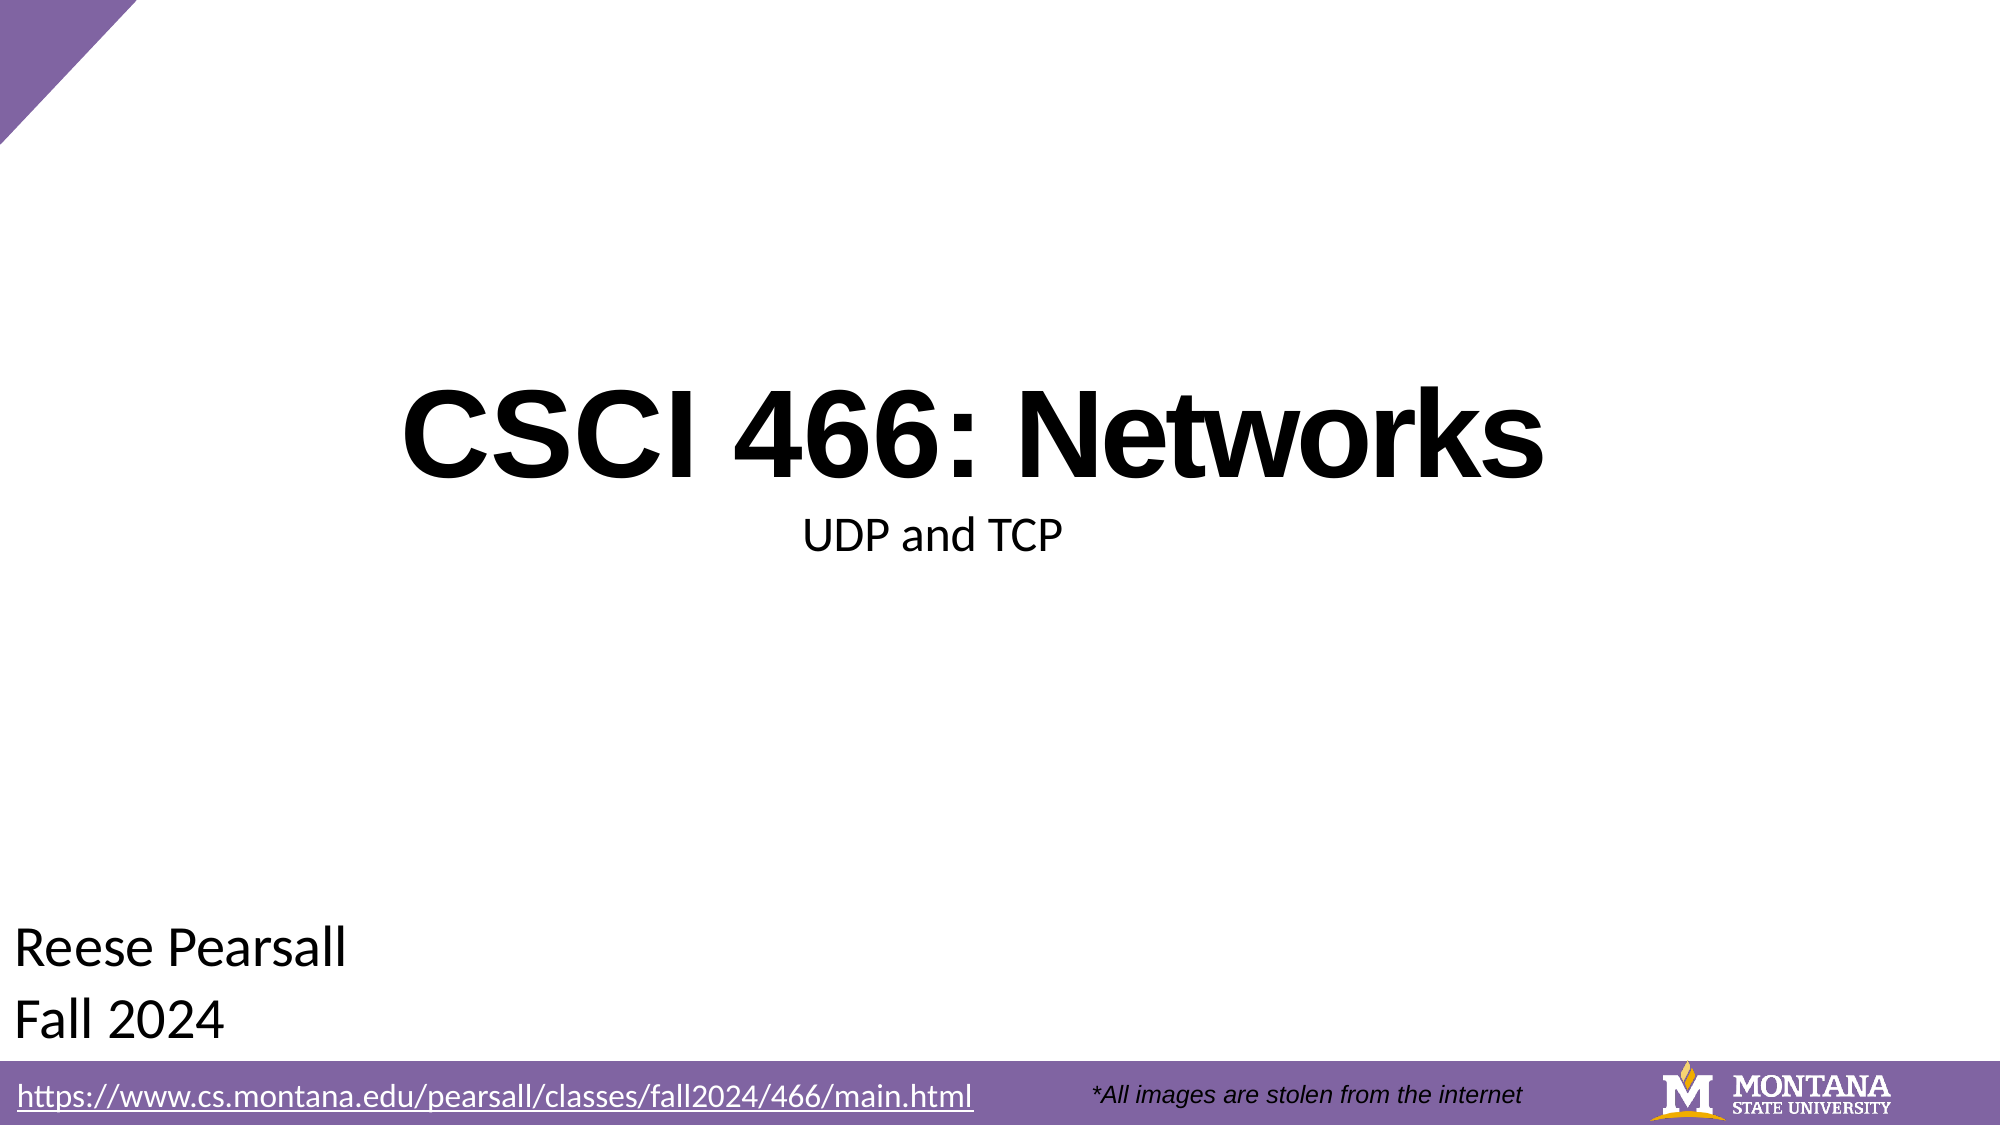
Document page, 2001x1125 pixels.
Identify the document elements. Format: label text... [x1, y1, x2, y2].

picture [1649, 1060, 1892, 1122]
text_box UDP and TCP [800, 499, 1438, 562]
title CSCI 466: Networks [162, 350, 1784, 540]
text_box Reese Pearsall Fall 2024 [12, 905, 1914, 1051]
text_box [0, 0, 137, 145]
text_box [0, 1060, 1647, 1125]
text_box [1892, 1060, 2000, 1125]
